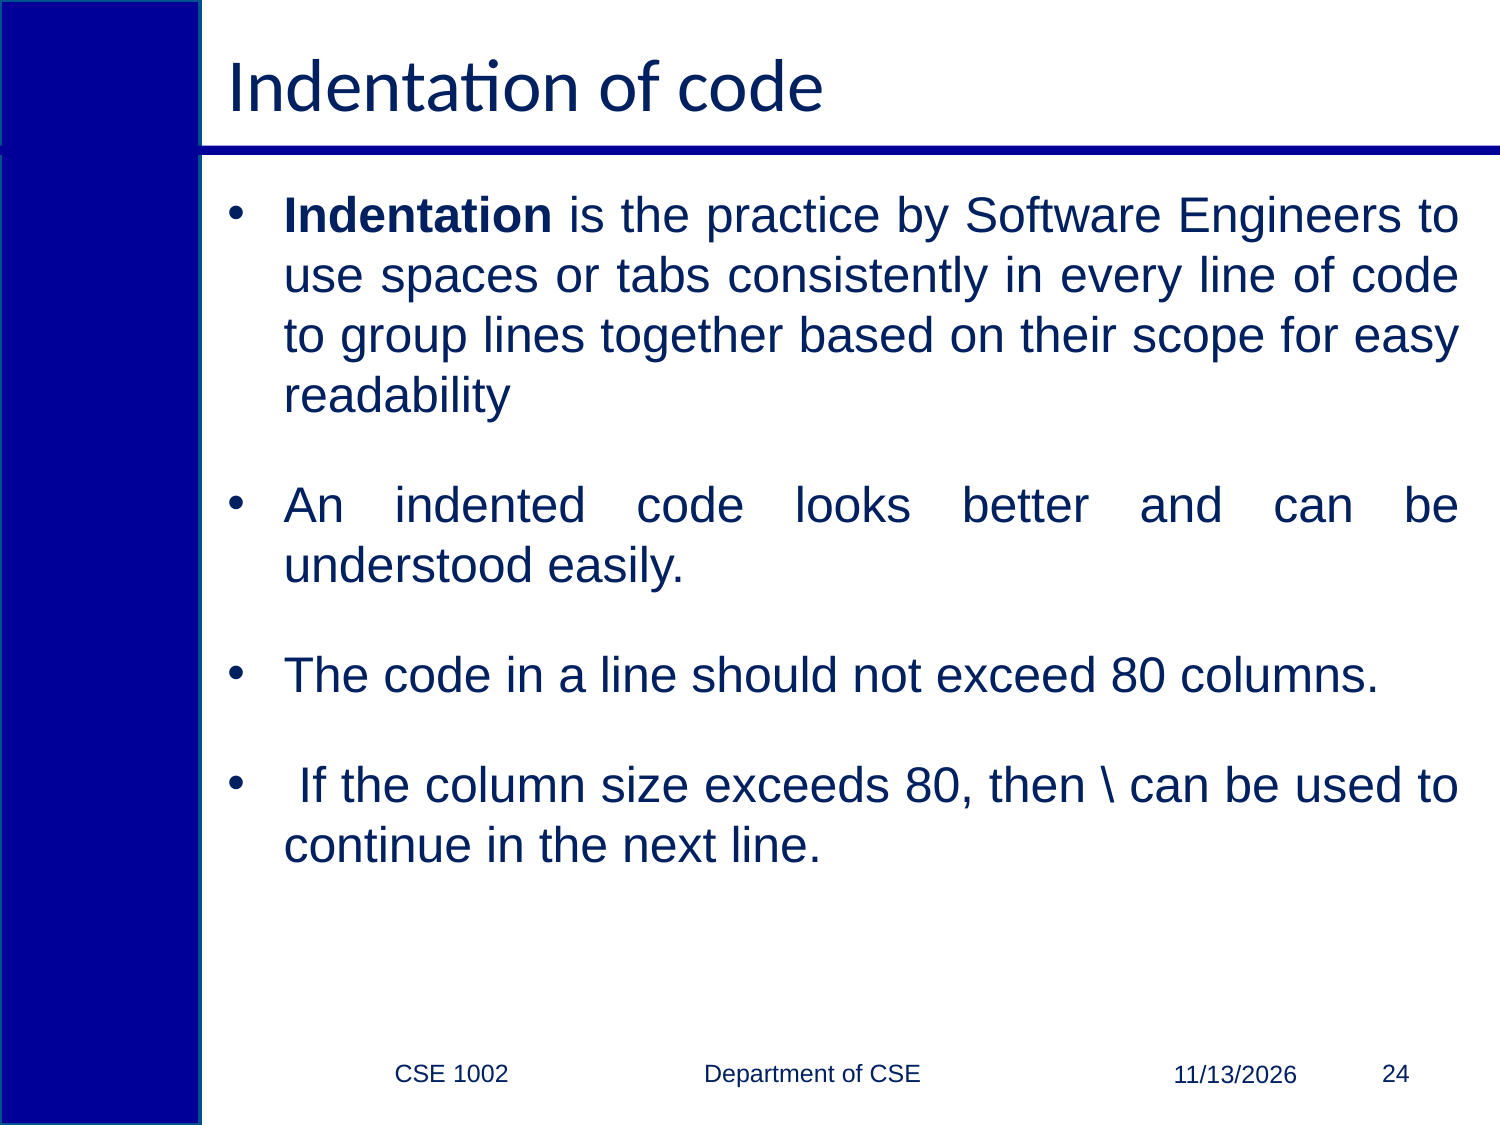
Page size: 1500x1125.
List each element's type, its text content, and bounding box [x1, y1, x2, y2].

list Indentation is the practice by Software Engineers to use spaces or tabs consistently in every line of code to group lines together based on their scope for easy readability An indented code looks better and can be understood easily. The code in a line should not exceed 80 columns. If the column size exceeds 80, then \ can be used to continue in the next line. [212, 174, 1475, 888]
footer CSE 1002 Department of CSE [212, 1042, 938, 1103]
slide_number 24 [1312, 1042, 1425, 1103]
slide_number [1050, 1043, 1313, 1104]
title Indentation of code [212, 24, 1475, 138]
